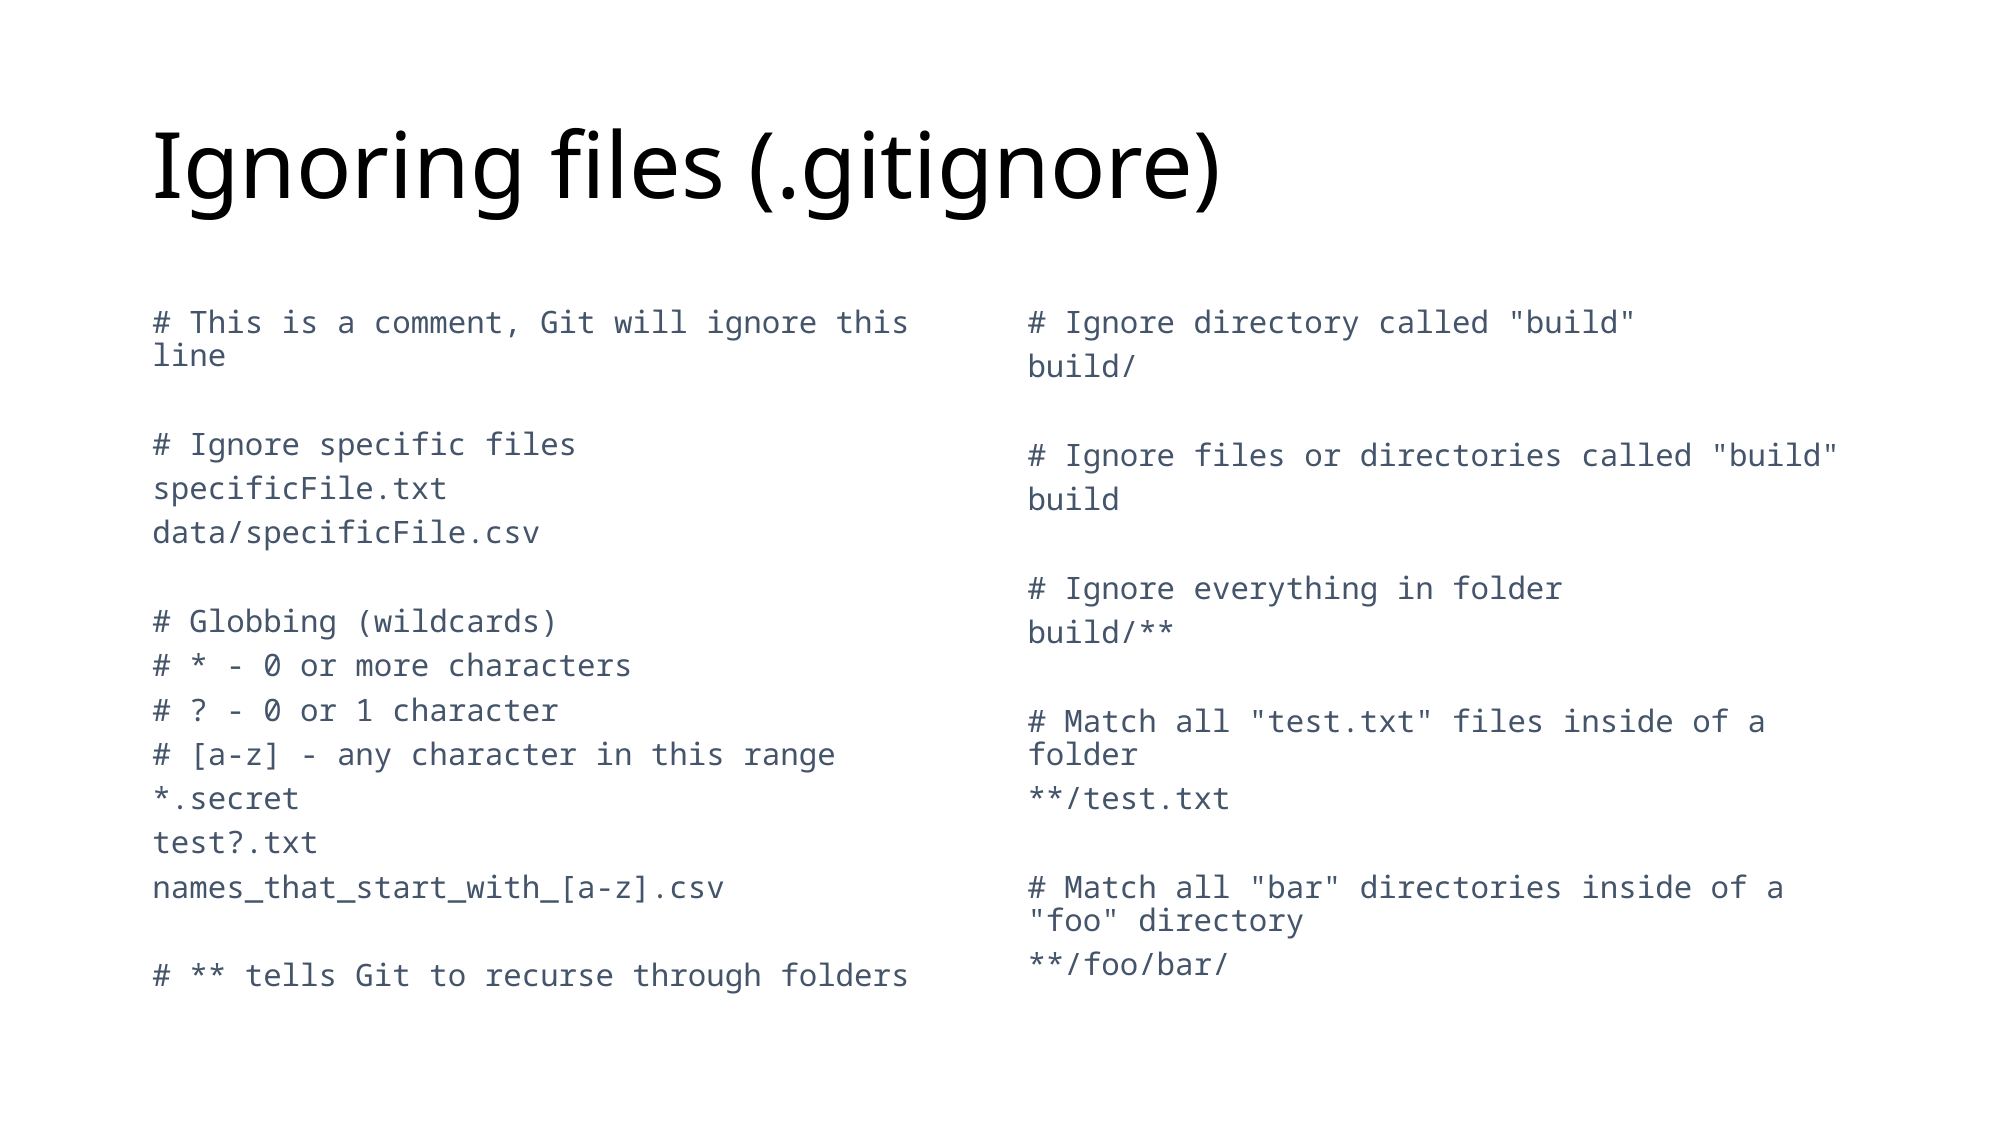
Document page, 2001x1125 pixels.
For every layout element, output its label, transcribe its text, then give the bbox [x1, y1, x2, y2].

list # This is a comment, Git will ignore this line # Ignore specific files specificFile.txt data/specificFile.csv # Globbing (wildcards) # * - 0 or more characters # ? - 0 or 1 character # [a-z] - any character in this range *.secret test?.txt names_that_start_with_[a-z].csv # ** tells Git to recurse through folders [137, 299, 988, 1014]
title Ignoring files (.gitignore) [137, 59, 1863, 278]
list # Ignore directory called "build" build/ # Ignore files or directories called "build" build # Ignore everything in folder build/** # Match all "test.txt" files inside of a folder **/test.txt # Match all "bar" directories inside of a "foo" directory **/foo/bar/ [1012, 299, 1863, 1014]
